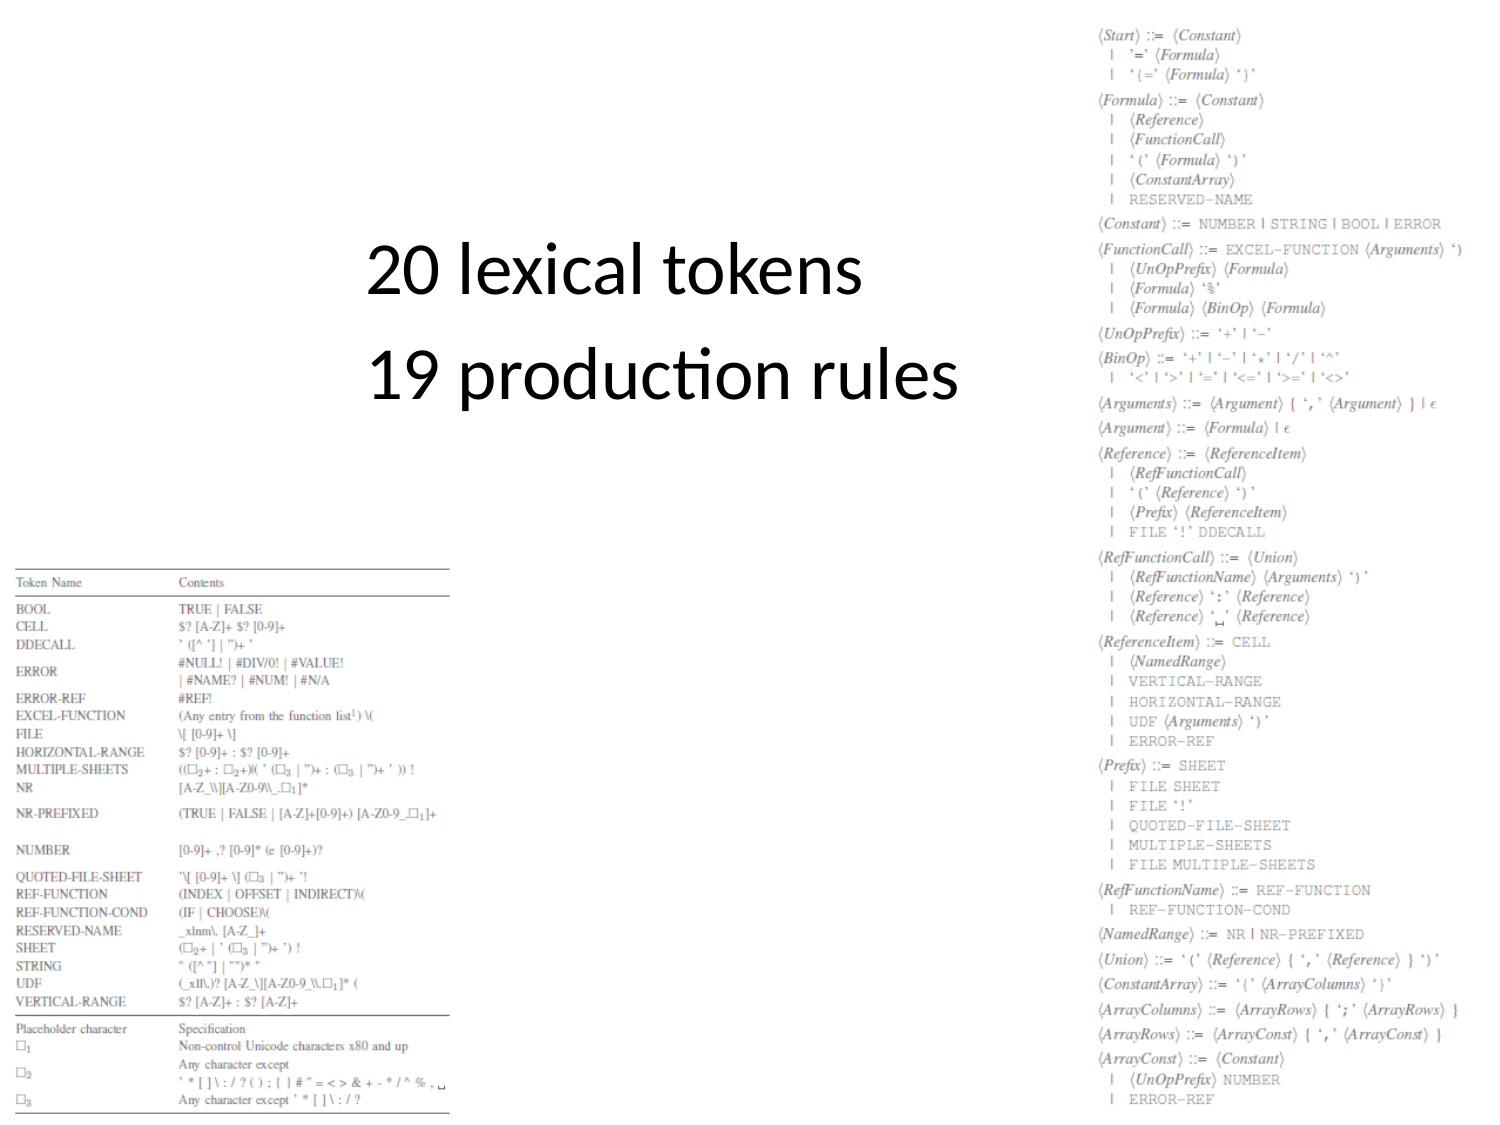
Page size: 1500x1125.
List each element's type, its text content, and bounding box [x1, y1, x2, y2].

list 20 lexical tokens 19 production rules [350, 212, 1100, 505]
